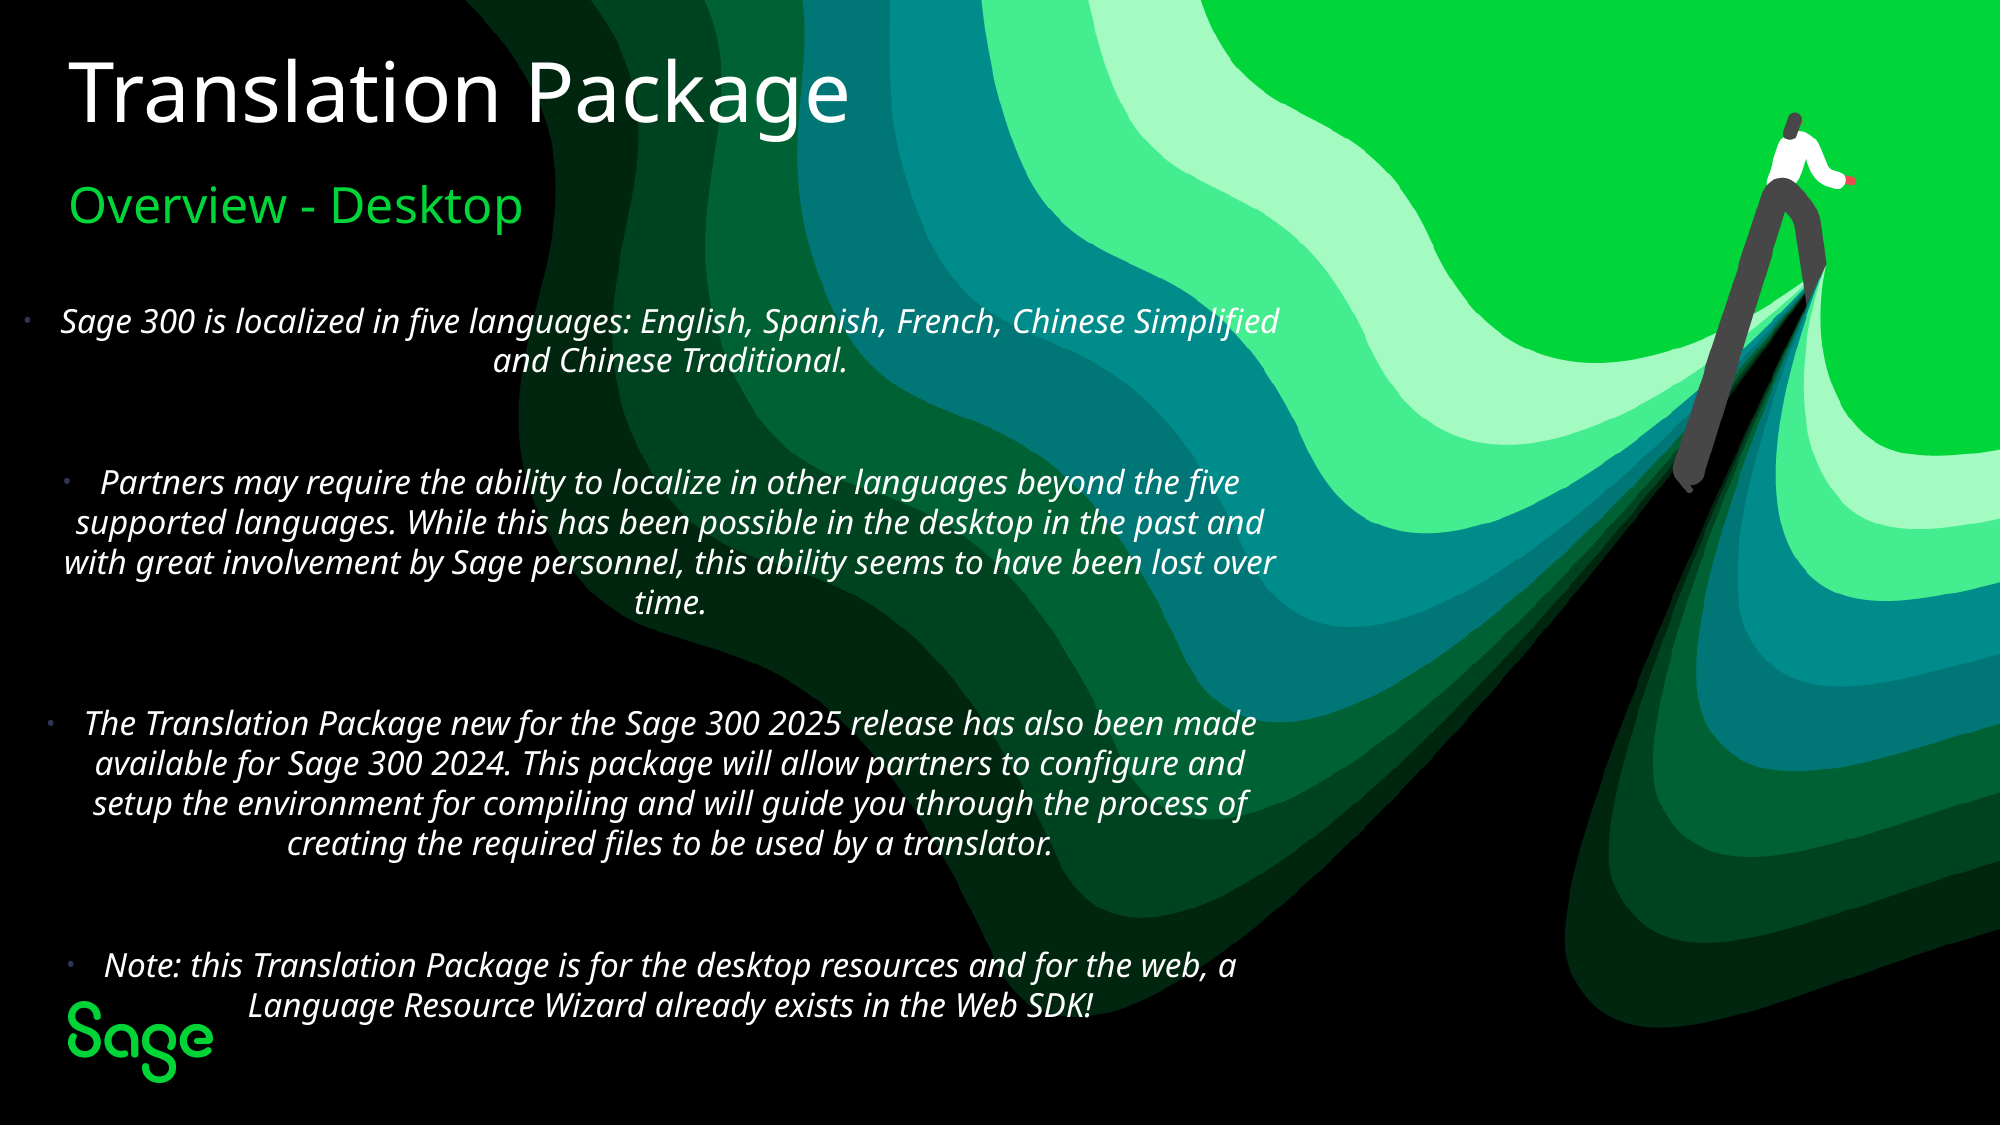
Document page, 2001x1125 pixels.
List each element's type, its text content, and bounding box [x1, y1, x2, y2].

subtitle Overview - Desktop [68, 166, 696, 292]
text_box Sage 300 is localized in five languages: English, Spanish, French, Chinese Simplified and Chinese Traditional. Partners may require the ability to localize in other languages beyond the five supported languages. While this has been possible in the desktop in the past and with great involvement by Sage personnel, this ability seems to have been lost over time. The Translation Package new for the Sage 300 2025 release has also been made available for Sage 300 2024. This package will allow partners to configure and setup the environment for compiling and will guide you through the process of creating the required files to be used by a translator. Note: this Translation Package is for the desktop resources and for the web, a Language Resource Wizard already exists in the Web SDK! [0, 292, 1305, 418]
picture [68, 1001, 213, 1083]
picture [261, 0, 2000, 1049]
title Translation Package [68, 50, 975, 149]
